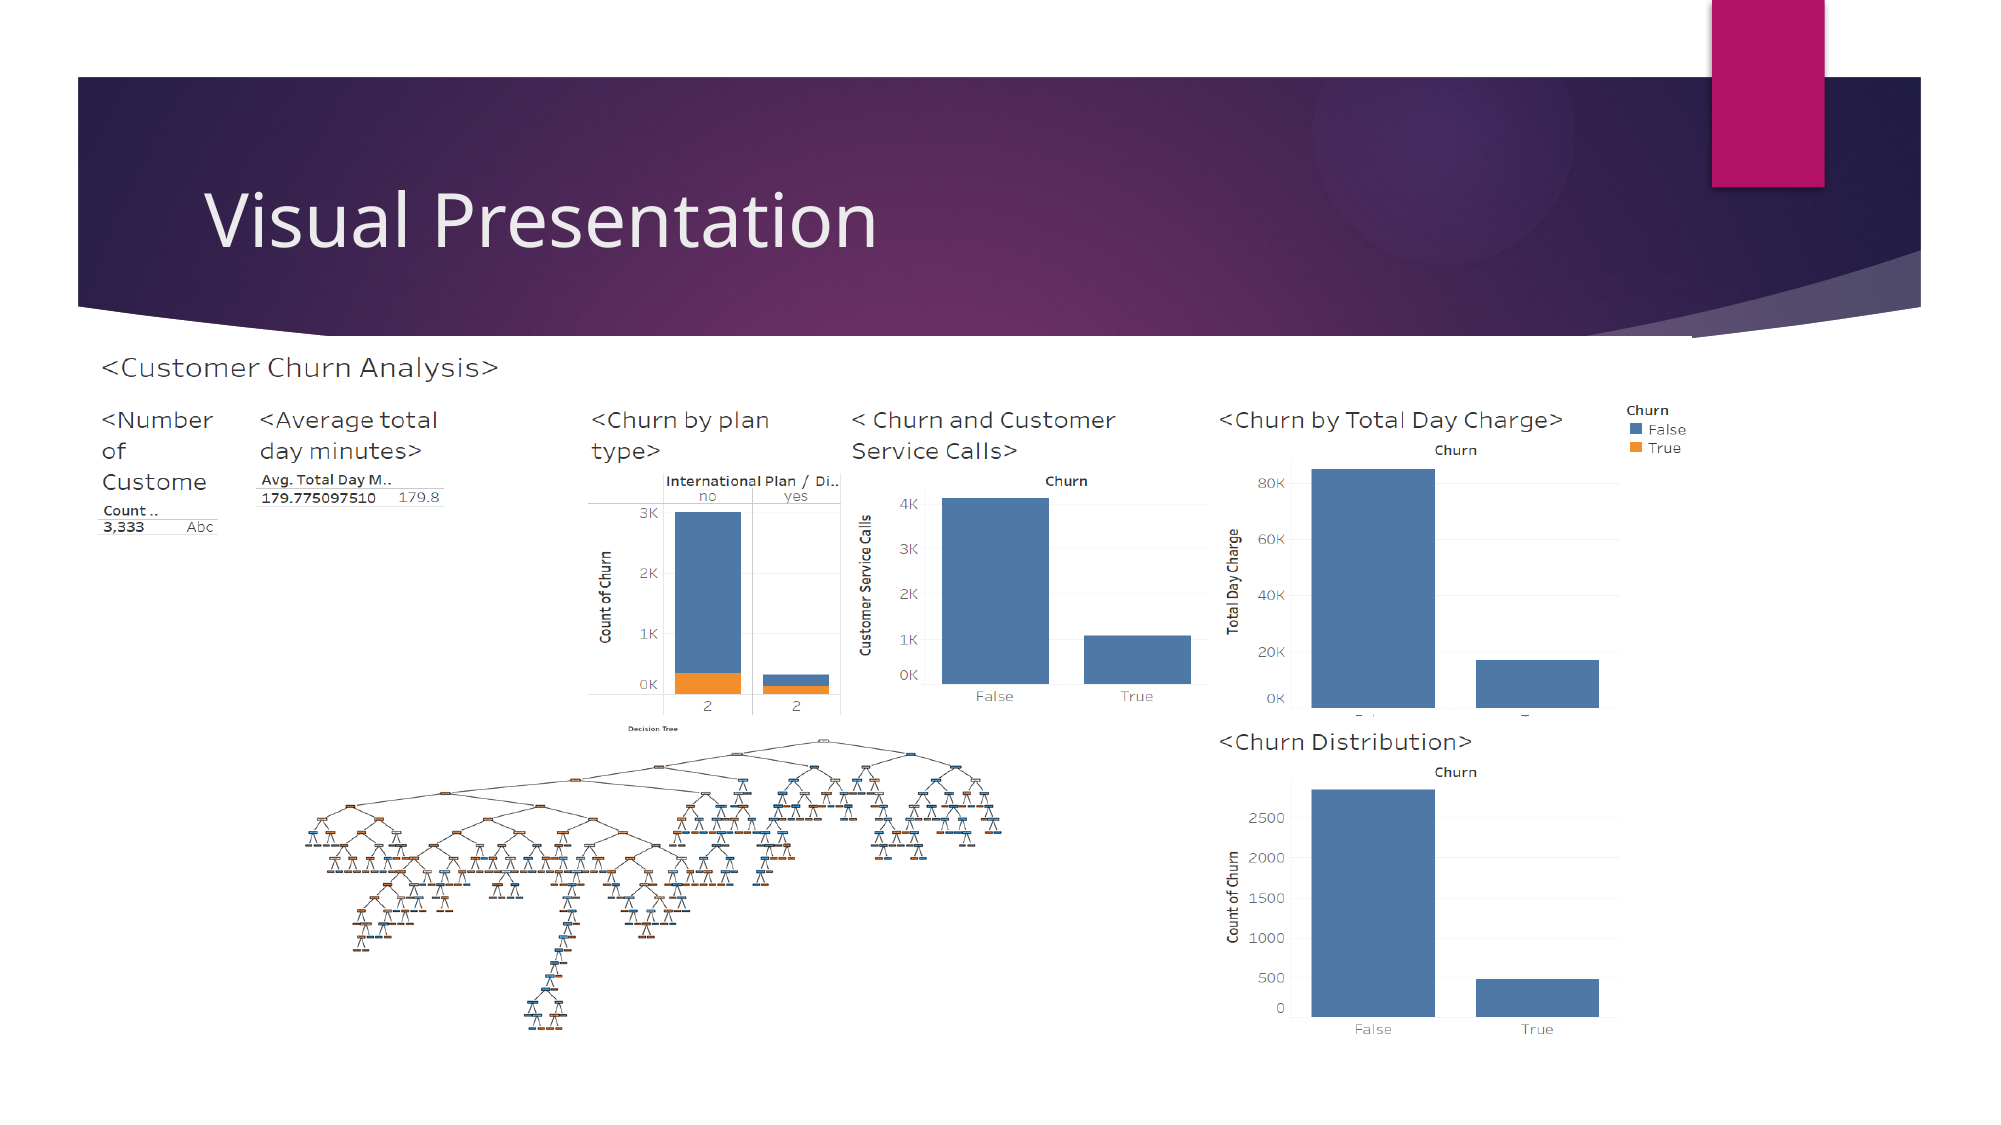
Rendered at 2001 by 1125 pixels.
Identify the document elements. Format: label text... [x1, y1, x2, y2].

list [96, 335, 1692, 1039]
title Visual Presentation [189, 159, 1627, 276]
